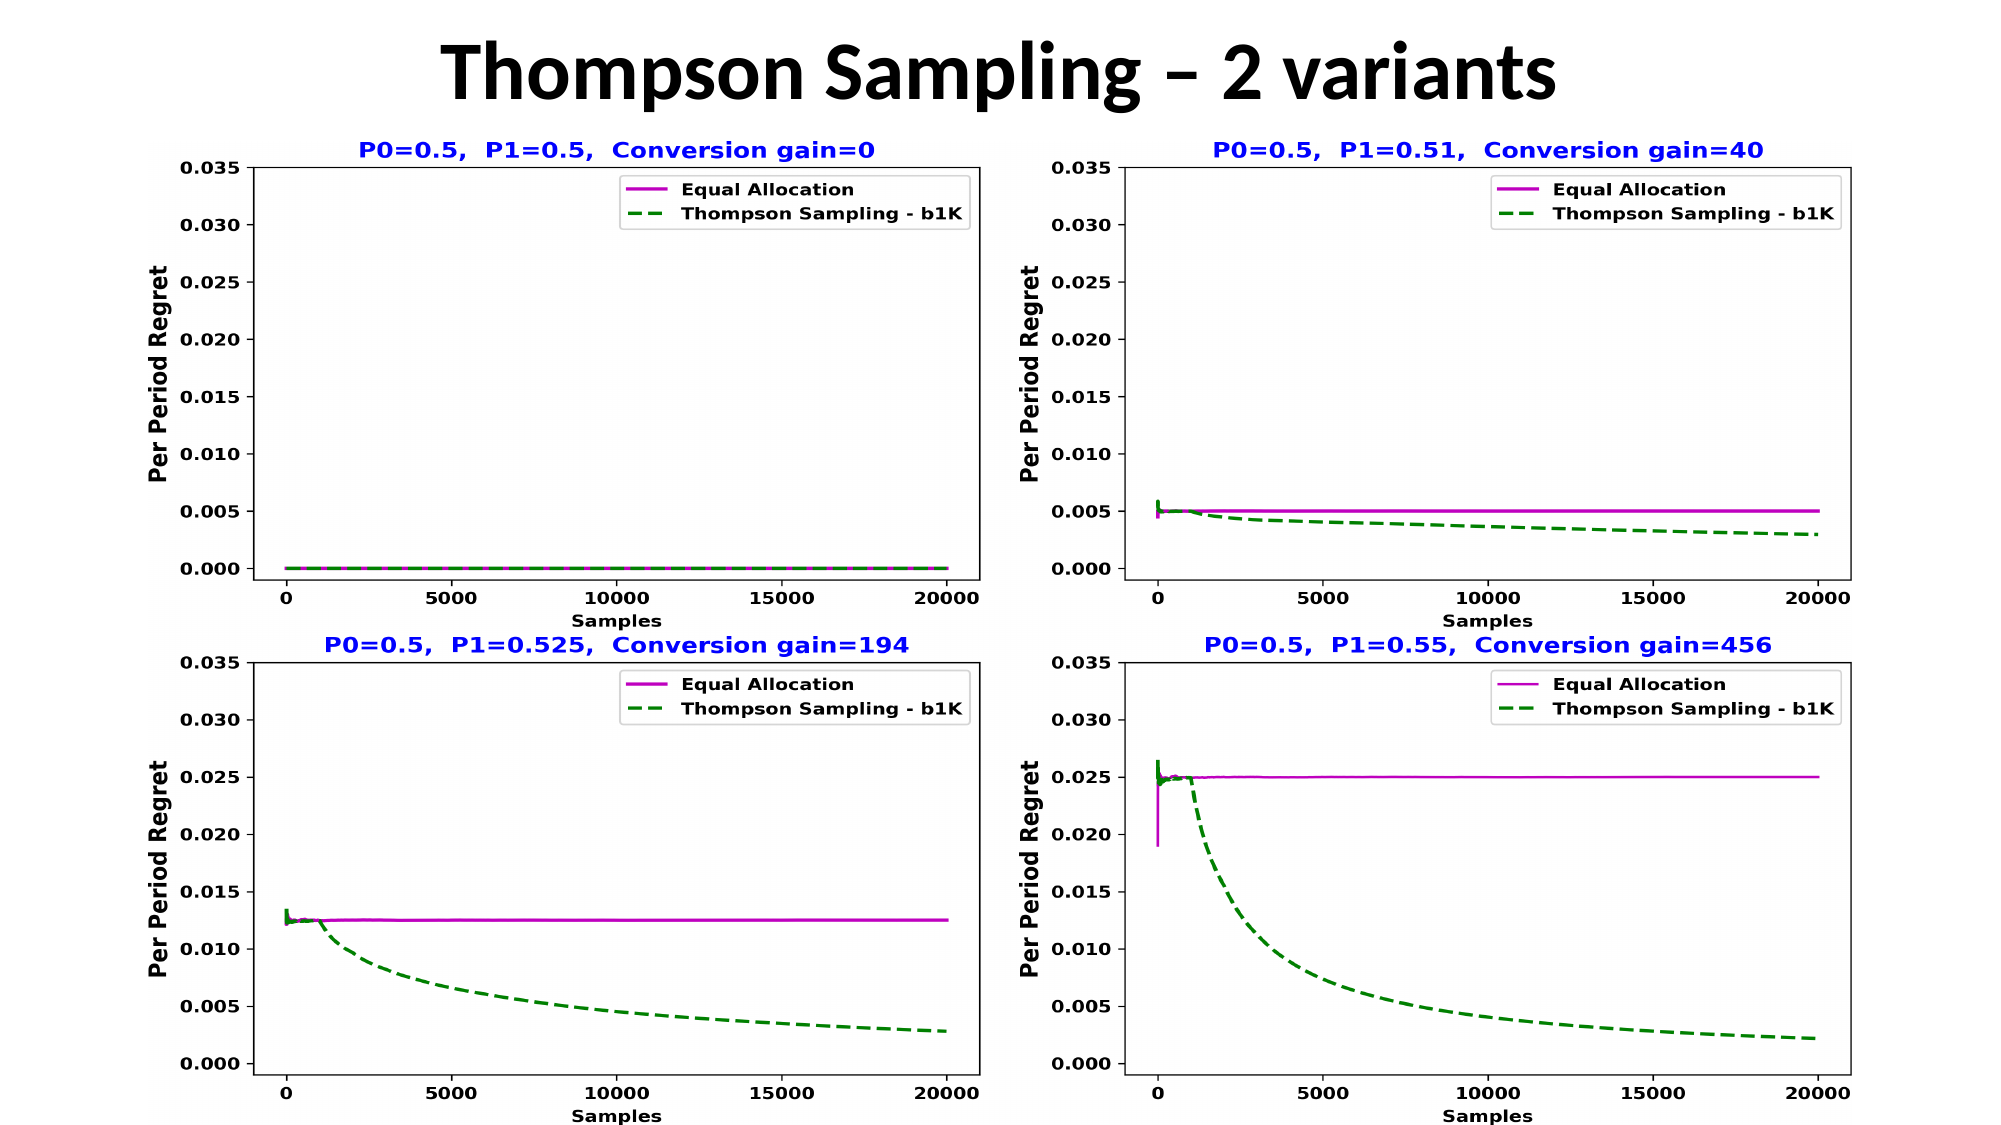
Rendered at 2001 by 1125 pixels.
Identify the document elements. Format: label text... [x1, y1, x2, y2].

picture [148, 141, 1852, 1125]
text_box Thompson Sampling – 2 variants [32, 9, 1968, 125]
